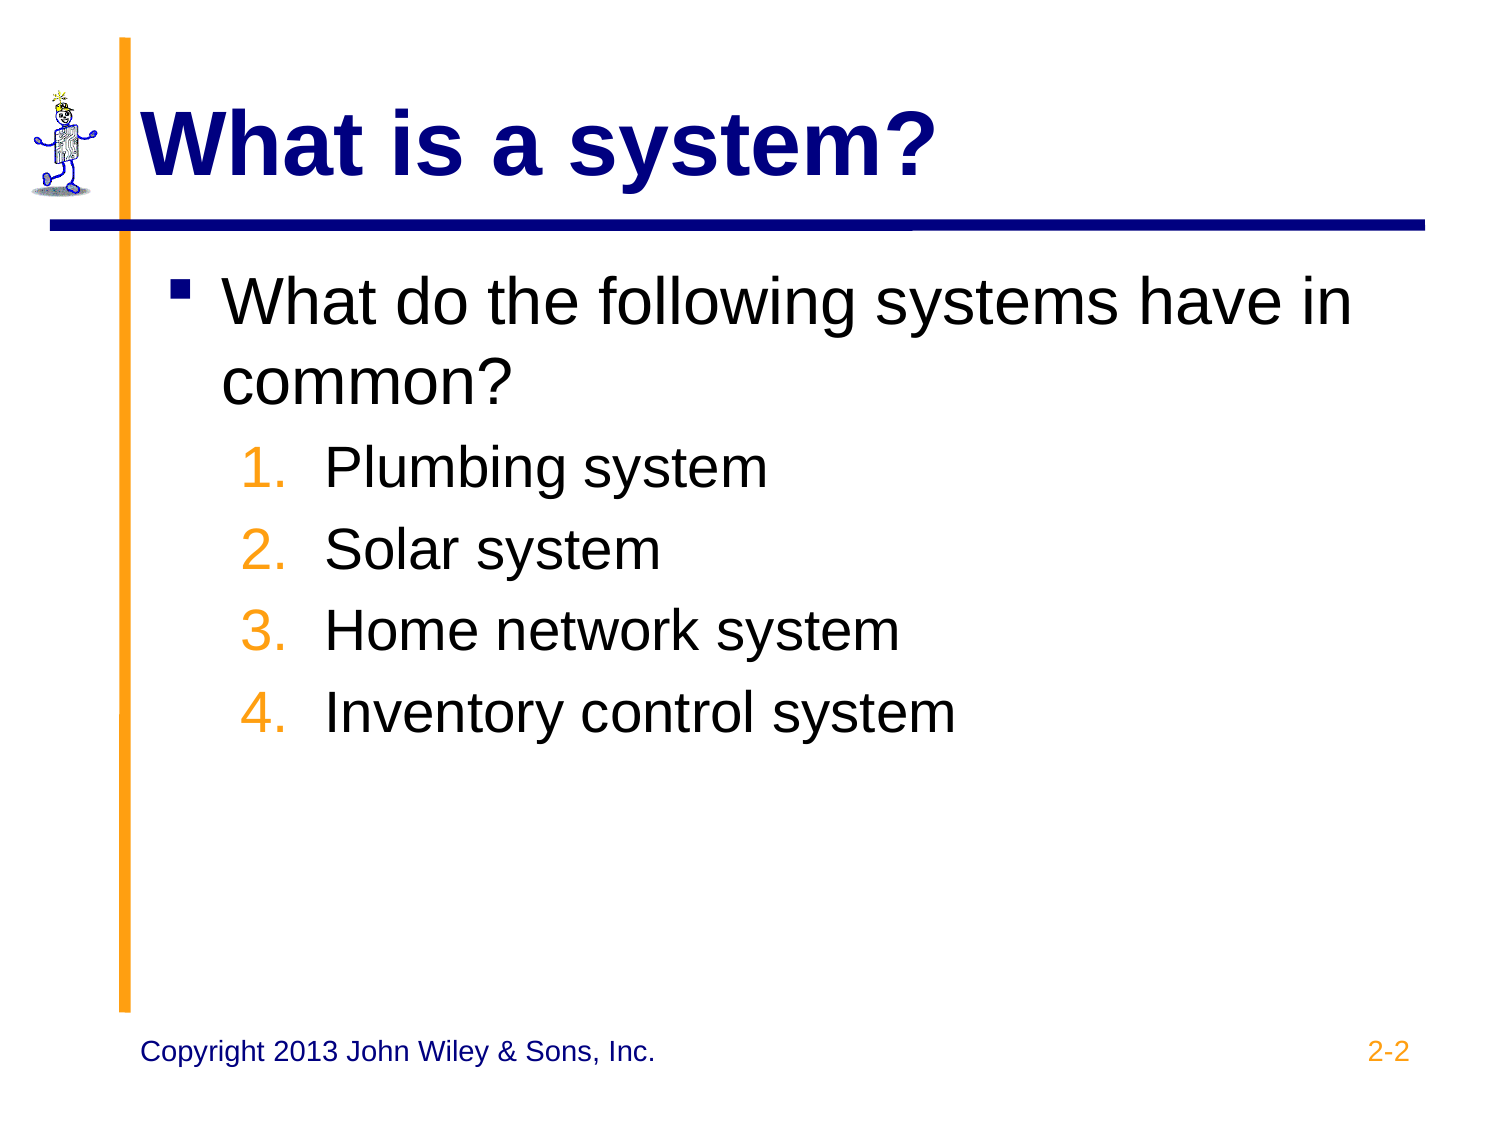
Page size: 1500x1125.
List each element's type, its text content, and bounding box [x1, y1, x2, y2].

picture [24, 87, 105, 204]
footer Copyright 2013 John Wiley & Sons, Inc. [124, 1024, 676, 1104]
title What is a system? [125, 45, 1425, 233]
slide_number 2-2 [1074, 1024, 1426, 1103]
list What do the following systems have in common? Plumbing system Solar system Home network system Inventory control system [150, 249, 1425, 993]
